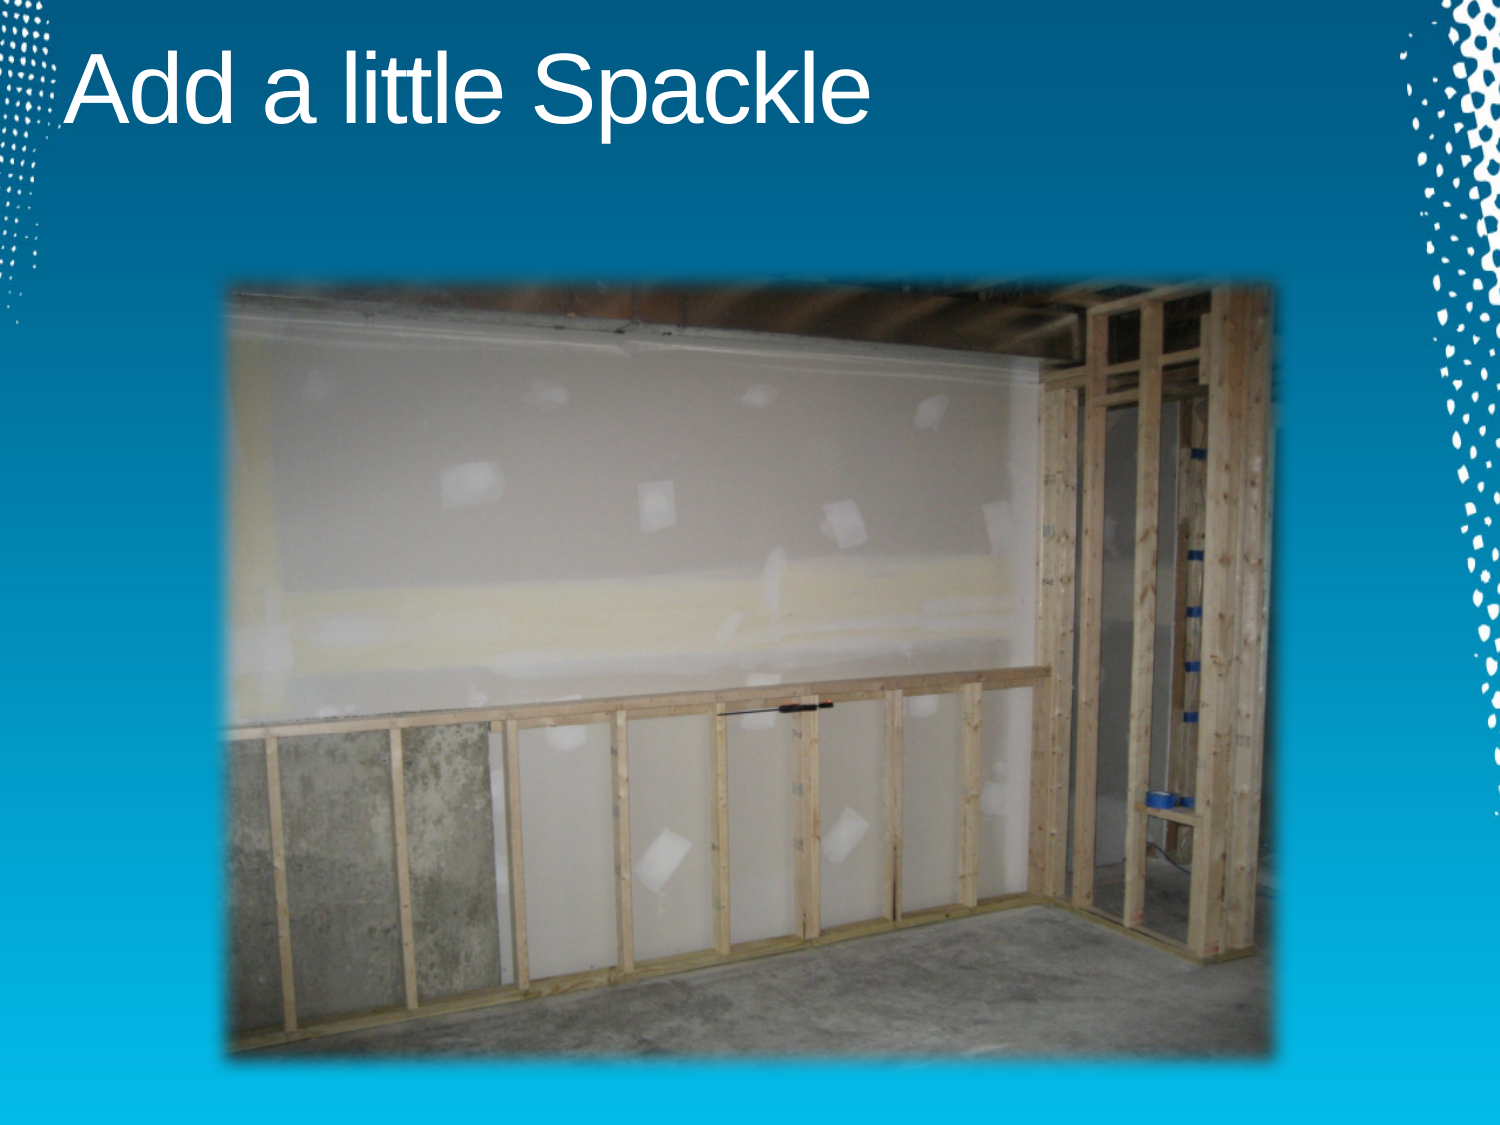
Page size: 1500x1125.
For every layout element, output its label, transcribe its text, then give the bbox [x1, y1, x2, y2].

picture [1458, 269, 1465, 276]
picture [1443, 200, 1451, 207]
picture [1494, 747, 1500, 765]
picture [1453, 0, 1500, 305]
picture [1460, 213, 1467, 219]
picture [1495, 638, 1500, 652]
picture [1452, 431, 1461, 449]
picture [32, 31, 39, 39]
picture [1440, 367, 1449, 378]
picture [10, 41, 18, 49]
picture [1481, 570, 1490, 583]
picture [1463, 413, 1469, 424]
picture [1438, 109, 1444, 119]
picture [1477, 482, 1484, 492]
picture [1457, 324, 1465, 332]
picture [1425, 188, 1435, 198]
picture [1473, 589, 1483, 607]
picture [24, 88, 32, 95]
picture [9, 55, 14, 64]
picture [1433, 274, 1441, 291]
picture [1453, 177, 1460, 189]
picture [1458, 465, 1469, 483]
picture [1451, 235, 1458, 241]
picture [1446, 345, 1455, 358]
picture [1447, 399, 1455, 415]
picture [1455, 122, 1464, 133]
picture [1473, 535, 1484, 550]
picture [1445, 142, 1452, 155]
picture [1449, 291, 1456, 297]
picture [1469, 187, 1479, 200]
picture [1465, 502, 1476, 516]
picture [1486, 657, 1497, 676]
picture [1442, 257, 1450, 264]
picture [1464, 359, 1471, 366]
picture [1468, 557, 1475, 573]
picture [1482, 682, 1489, 694]
picture [1473, 335, 1480, 344]
picture [1453, 379, 1462, 390]
picture [26, 101, 32, 111]
picture [22, 27, 29, 38]
picture [1479, 426, 1486, 436]
picture [1480, 312, 1490, 322]
picture [18, 42, 27, 53]
picture [1488, 714, 1496, 728]
picture [1484, 517, 1491, 526]
picture [1470, 446, 1477, 459]
picture [1427, 240, 1435, 254]
picture [1437, 164, 1443, 177]
picture [23, 14, 30, 23]
picture [1466, 301, 1472, 312]
title Add a little Spackle [63, 37, 1436, 149]
picture [19, 57, 26, 66]
picture [1473, 278, 1483, 291]
picture [1445, 87, 1456, 98]
picture [34, 16, 41, 23]
picture [43, 47, 48, 55]
picture [1448, 27, 1459, 44]
picture [215, 274, 1283, 1070]
picture [1478, 625, 1490, 642]
picture [14, 0, 22, 6]
picture [1492, 691, 1500, 709]
picture [44, 32, 50, 41]
picture [1492, 548, 1500, 561]
picture [1496, 438, 1500, 449]
picture [1472, 392, 1479, 402]
picture [1488, 404, 1495, 414]
picture [1467, 246, 1474, 256]
picture [1481, 368, 1488, 380]
picture [1437, 308, 1448, 326]
picture [1487, 604, 1500, 620]
picture [25, 0, 32, 8]
picture [1494, 492, 1500, 505]
picture [32, 42, 37, 53]
picture [1496, 323, 1500, 339]
picture [1442, 0, 1451, 8]
picture [1418, 152, 1427, 166]
picture [1490, 349, 1495, 357]
picture [36, 0, 43, 10]
picture [1461, 525, 1468, 533]
picture [1461, 155, 1471, 167]
